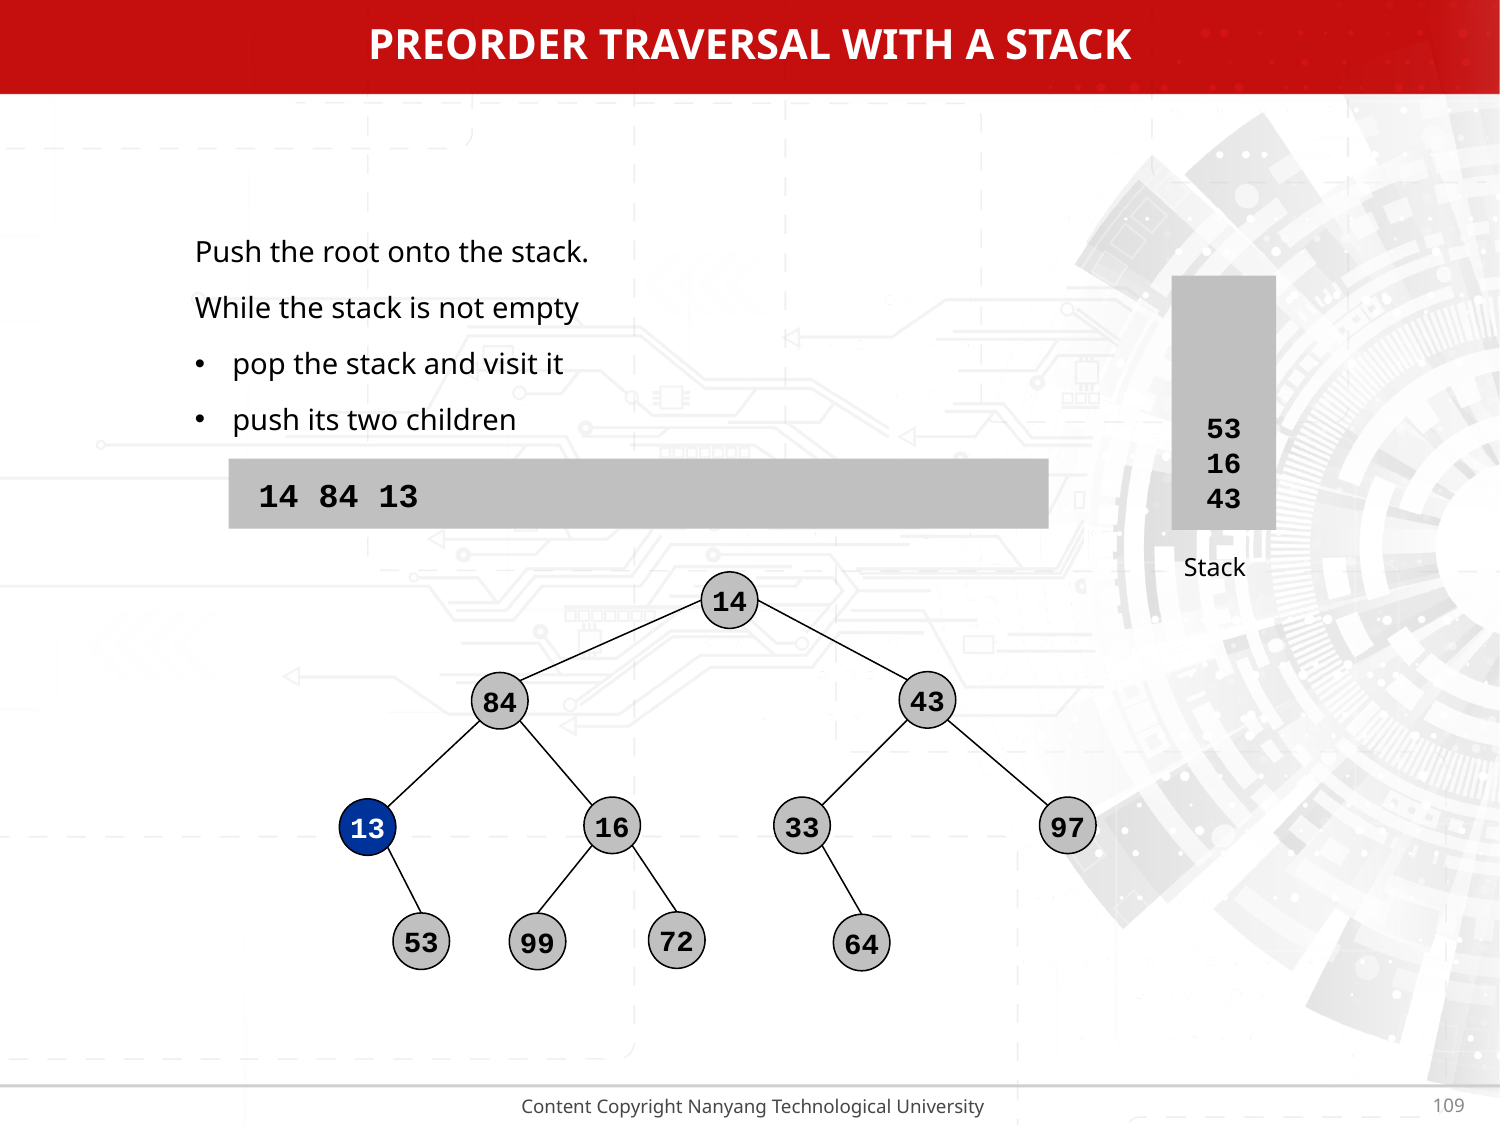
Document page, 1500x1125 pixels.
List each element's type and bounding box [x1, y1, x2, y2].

picture [0, 93, 1500, 1084]
picture [0, 1088, 1500, 1125]
title [0, 0, 1500, 93]
text_box [180, 226, 1325, 971]
